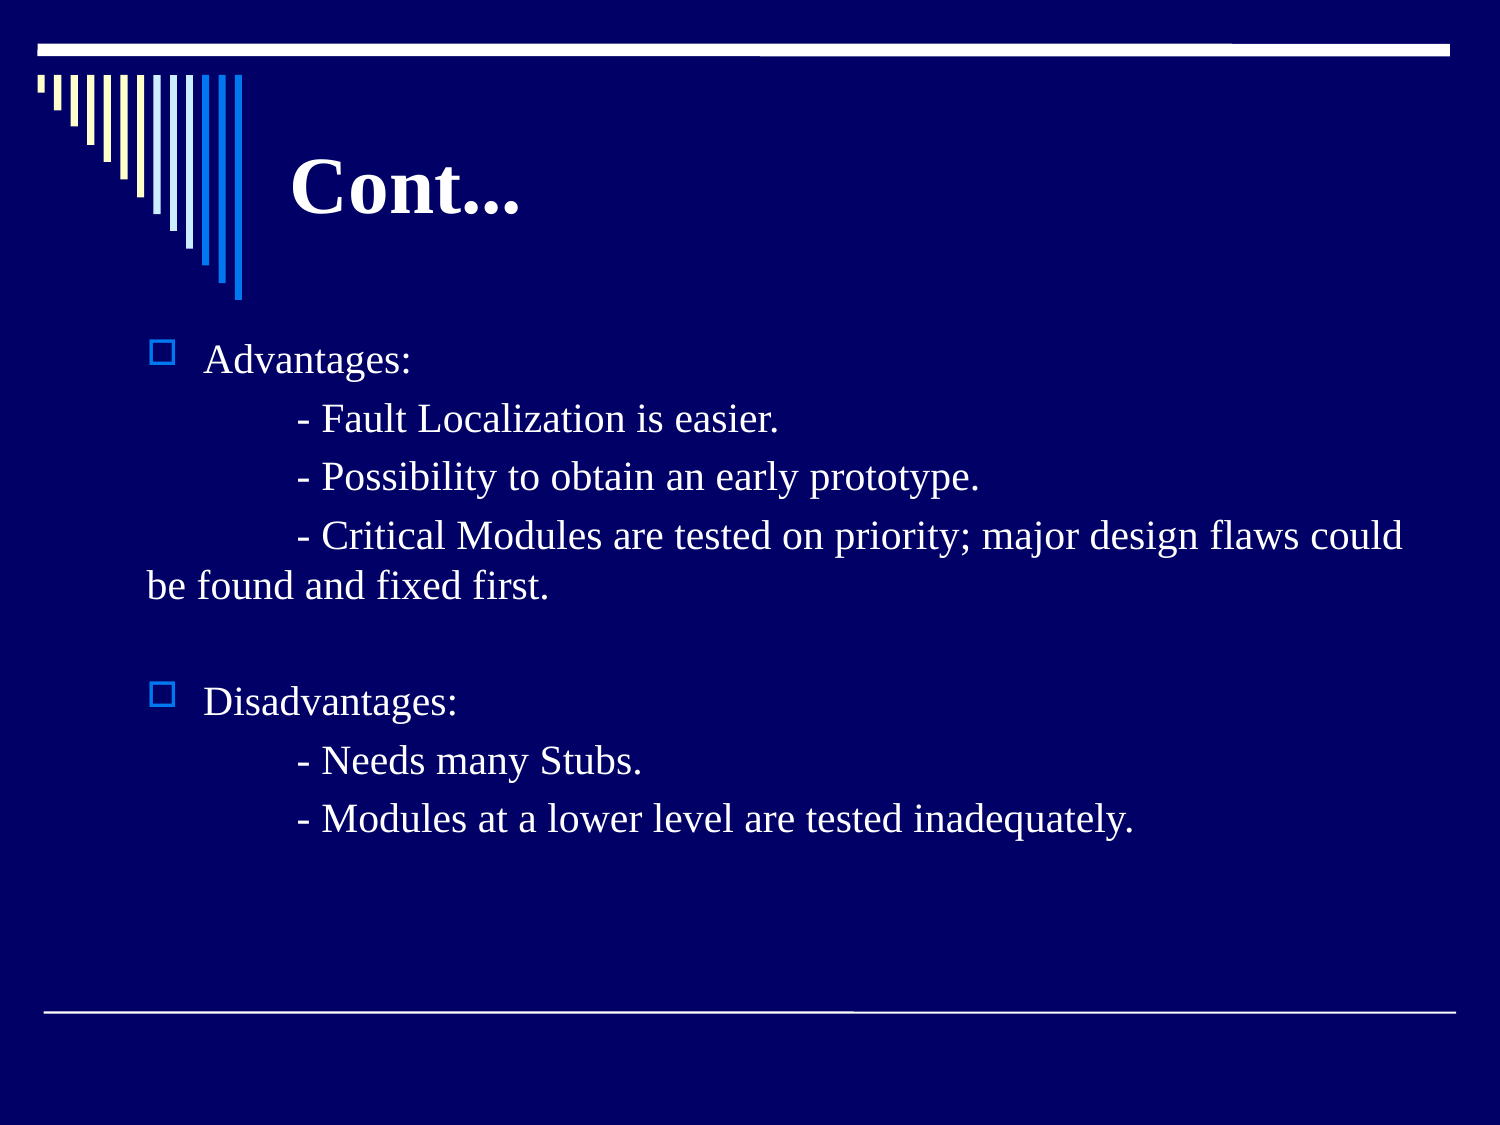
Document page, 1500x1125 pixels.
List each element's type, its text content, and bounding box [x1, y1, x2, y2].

list Advantages: - Fault Localization is easier. - Possibility to obtain an early prototype. - Critical Modules are tested on priority; major design flaws could be found and fixed first. Disadvantages: - Needs many Stubs. - Modules at a lower level are tested inadequately. [131, 324, 1426, 1001]
title Cont... [274, 74, 1426, 288]
